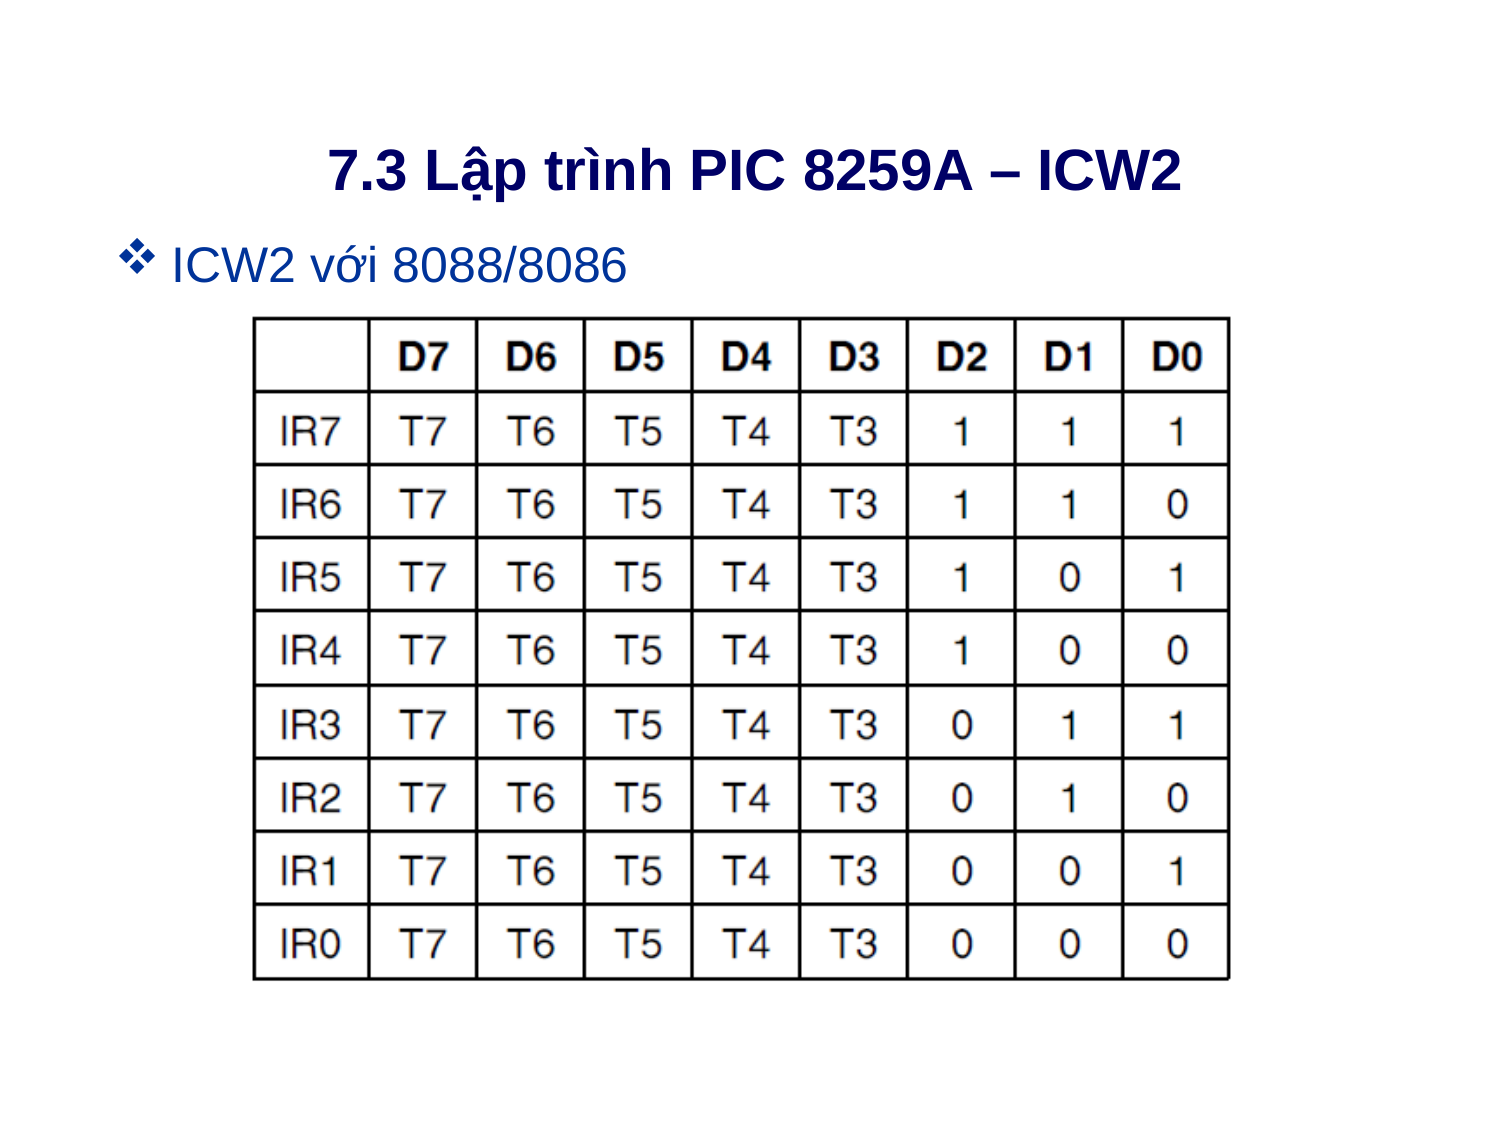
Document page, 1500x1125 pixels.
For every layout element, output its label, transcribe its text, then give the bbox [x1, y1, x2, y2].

title 7.3 Lập trình PIC 8259A – ICW2 [37, 125, 1474, 211]
list ICW2 với 8088/8086 [99, 224, 1450, 309]
picture [246, 312, 1236, 988]
